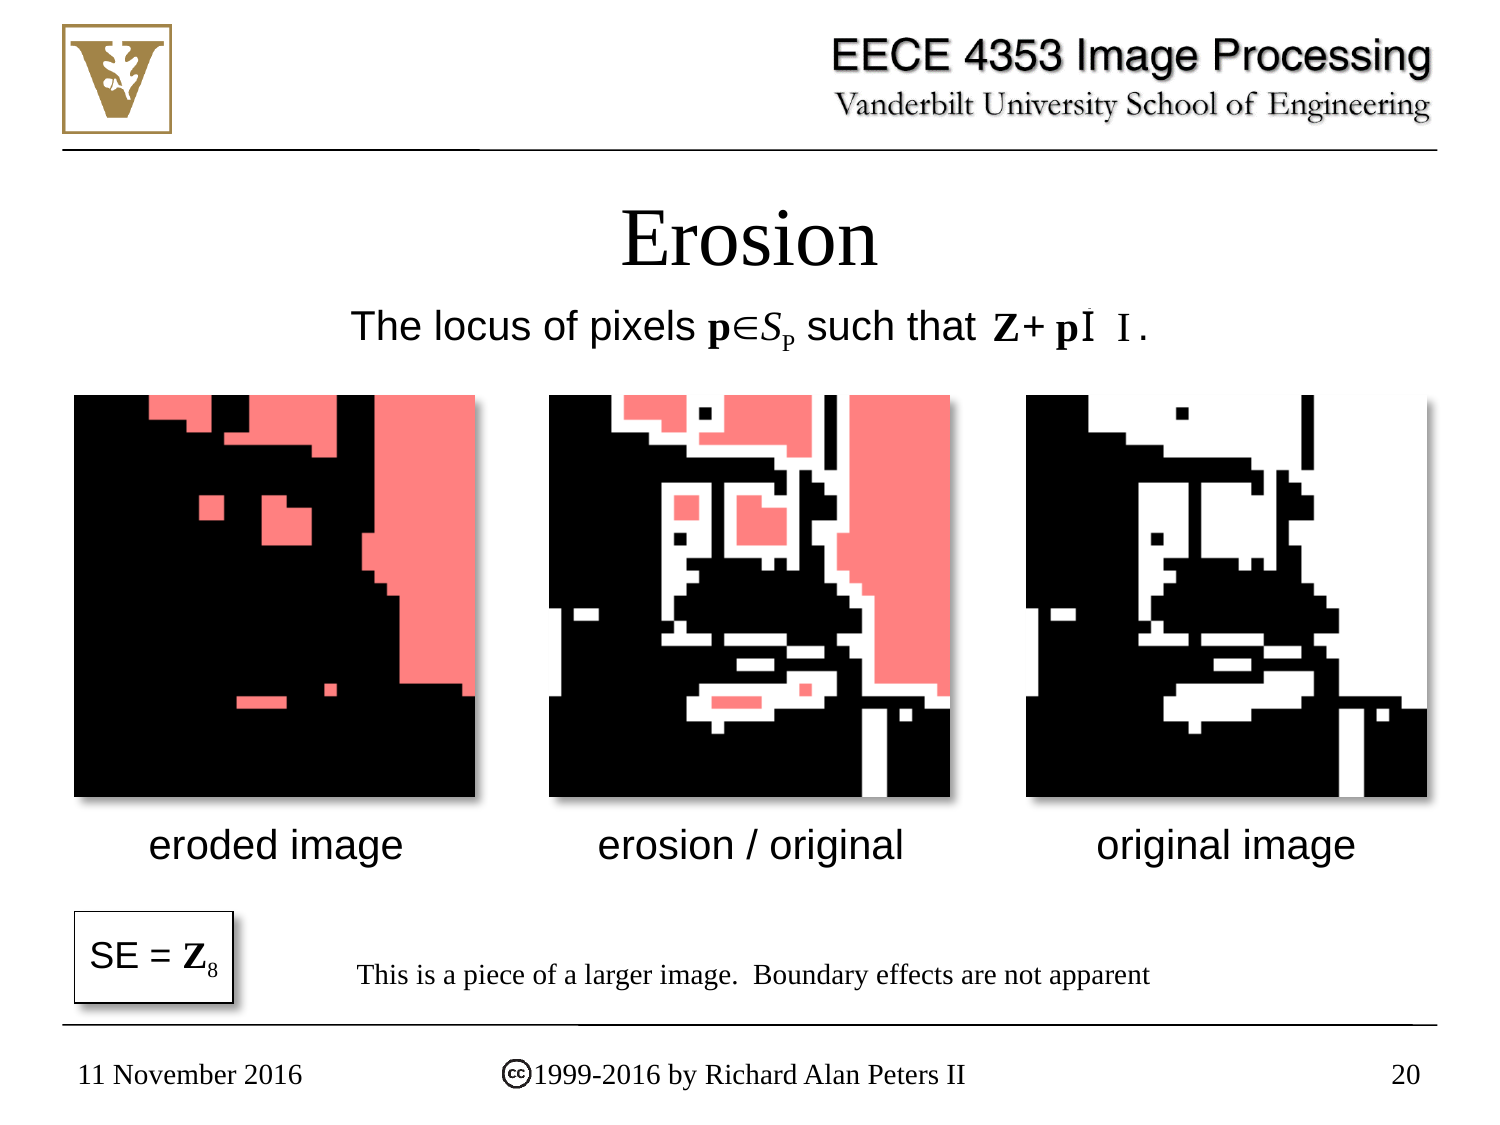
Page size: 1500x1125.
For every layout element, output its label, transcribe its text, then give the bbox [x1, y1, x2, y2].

text_box original image [1081, 809, 1372, 875]
text_box erosion / original [582, 809, 920, 875]
text_box Erosion [605, 174, 895, 290]
picture [549, 395, 951, 797]
text_box This is a piece of a larger image. Boundary effects are not apparent [341, 947, 1166, 998]
picture [74, 395, 476, 797]
text_box eroded image [133, 809, 420, 875]
slide_number 20 [1098, 1042, 1436, 1103]
text_box SE = Z8 [74, 911, 234, 1003]
footer 1999-2016 by Richard Alan Peters II [496, 1042, 1004, 1103]
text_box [335, 294, 1164, 361]
picture [62, 24, 172, 134]
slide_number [62, 1042, 400, 1103]
picture [1025, 395, 1427, 797]
picture [826, 25, 1436, 133]
